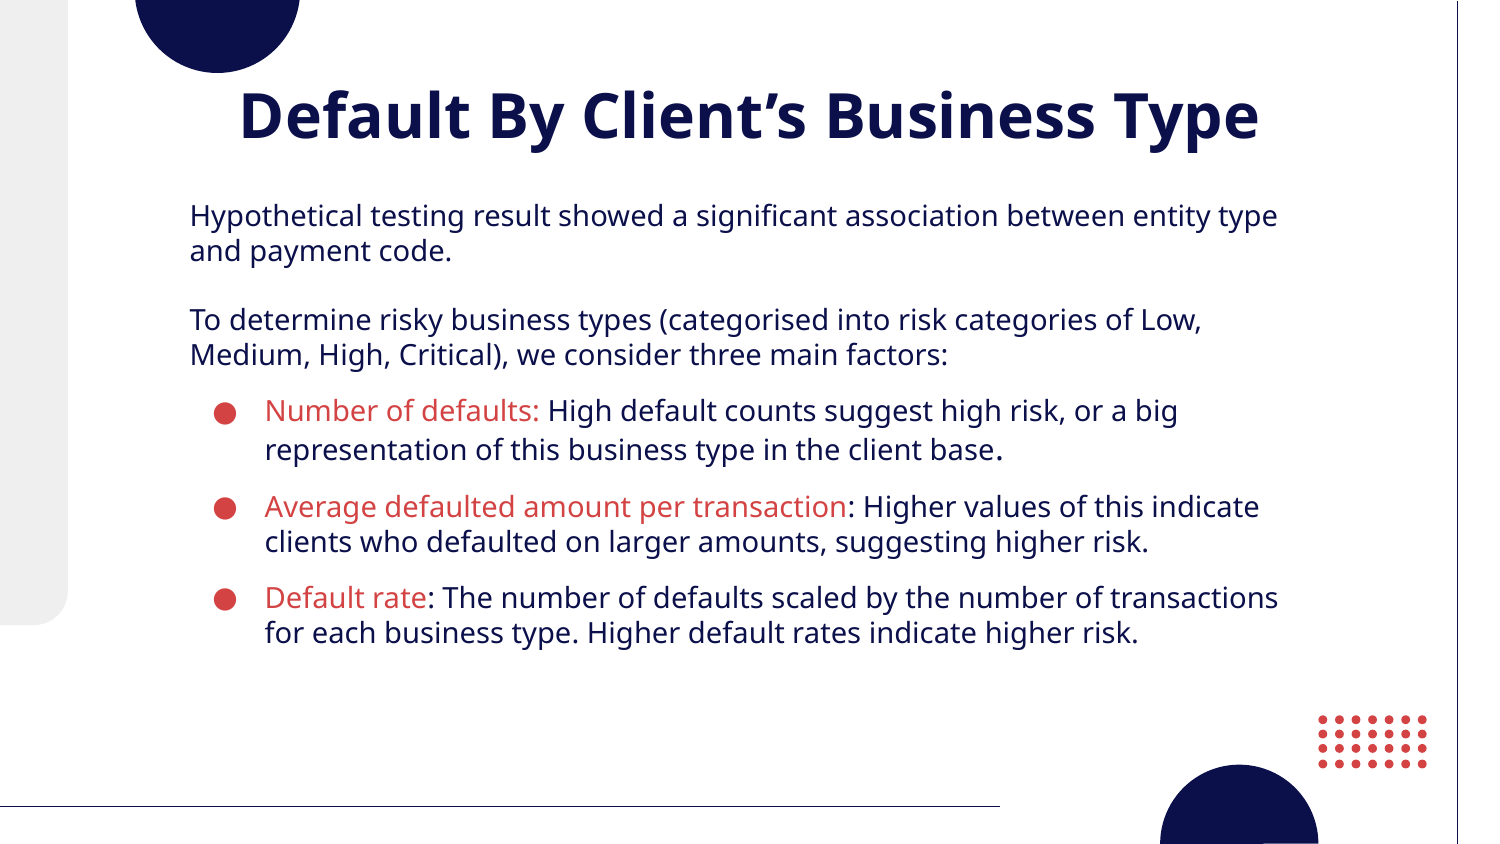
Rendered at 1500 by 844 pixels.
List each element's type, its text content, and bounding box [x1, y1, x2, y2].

subtitle Hypothetical testing result showed a significant association between entity type and payment code. To determine risky business types (categorised into risk categories of Low, Medium, High, Critical), we consider three main factors: Number of defaults: High default counts suggest high risk, or a big representation of this business type in the client base. Average defaulted amount per transaction: Higher values of this indicate clients who defaulted on larger amounts, suggesting higher risk. Default rate: The number of defaults scaled by the number of transactions for each business type. Higher default rates indicate higher risk. [174, 181, 1326, 724]
title Default By Client’s Business Type [117, 61, 1383, 156]
